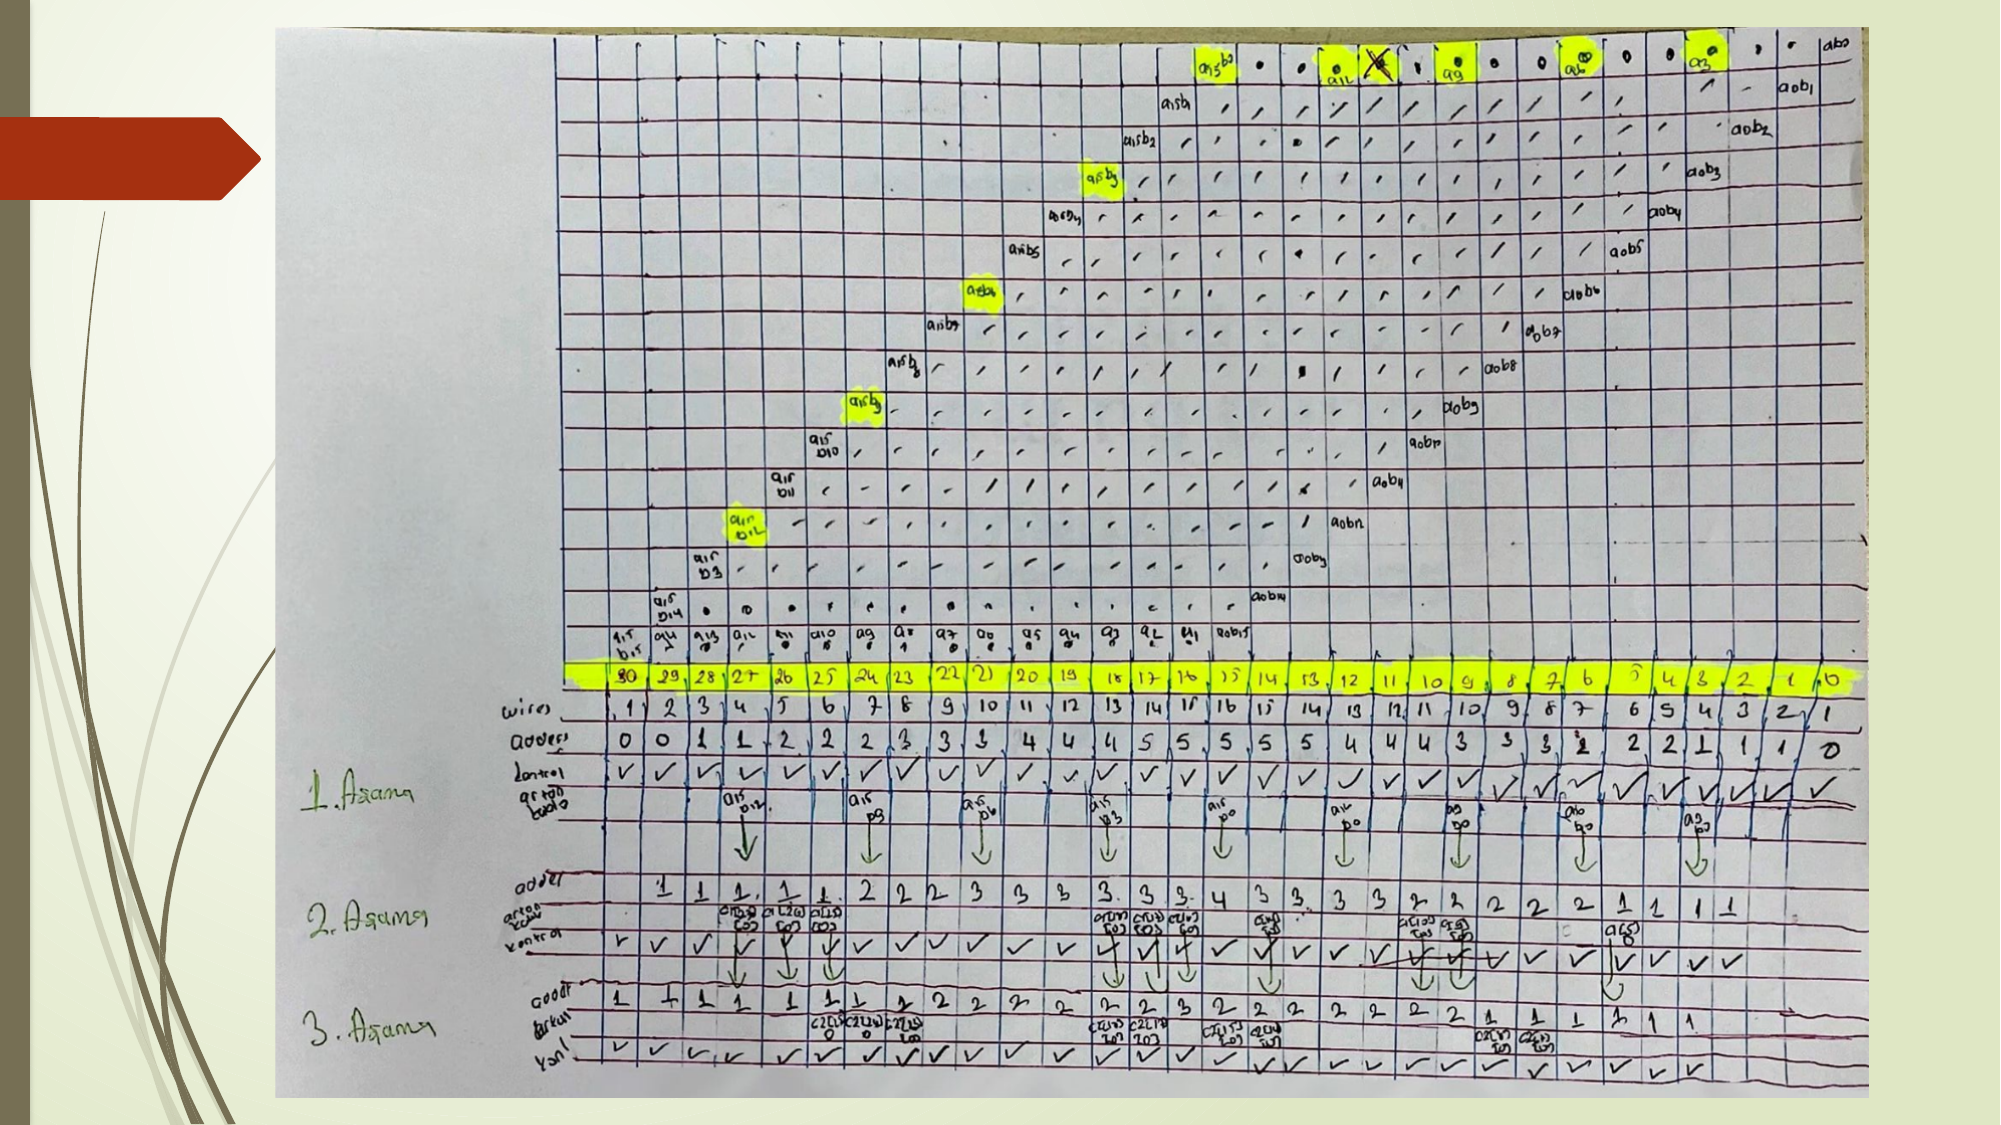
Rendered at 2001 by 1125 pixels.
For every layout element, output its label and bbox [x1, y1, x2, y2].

picture [275, 28, 536, 1098]
list [536, 0, 1608, 1125]
picture [1608, 28, 1868, 1098]
